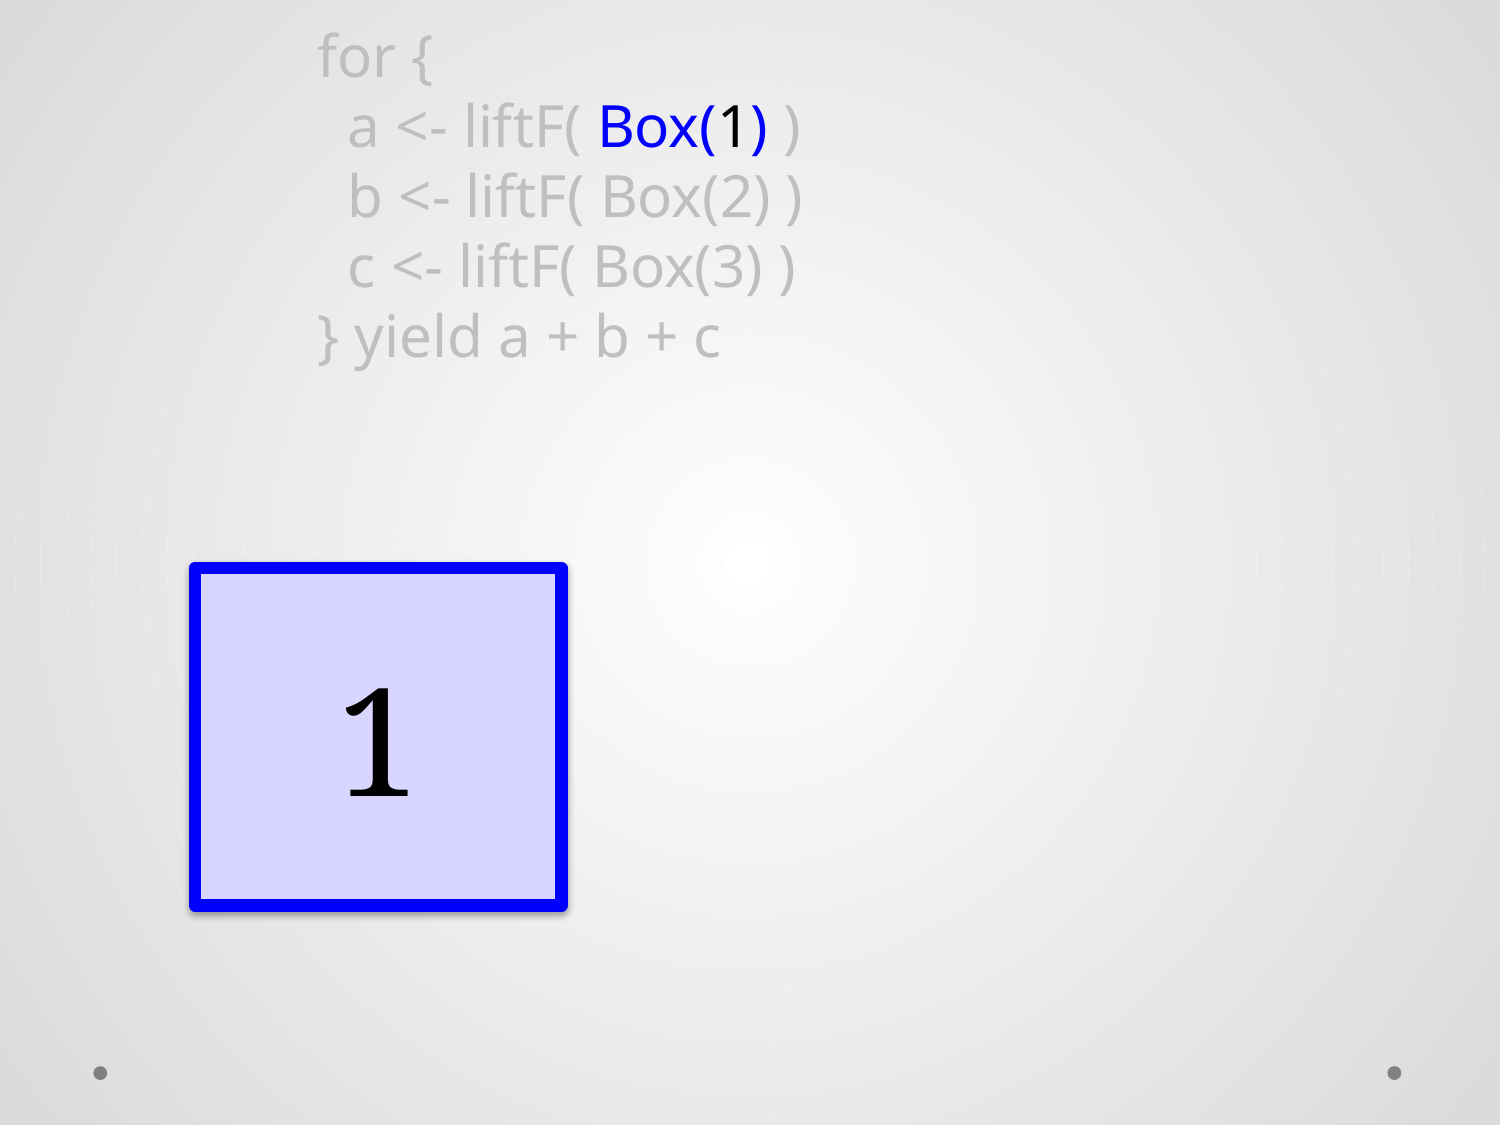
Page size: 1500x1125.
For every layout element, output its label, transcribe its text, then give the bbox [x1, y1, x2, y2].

text_box for { a <- liftF( Box(1) ) b <- liftF( Box(2) ) c <- liftF( Box(3) ) } yield a + b + c [302, 11, 1150, 377]
text_box 1 [194, 567, 562, 906]
